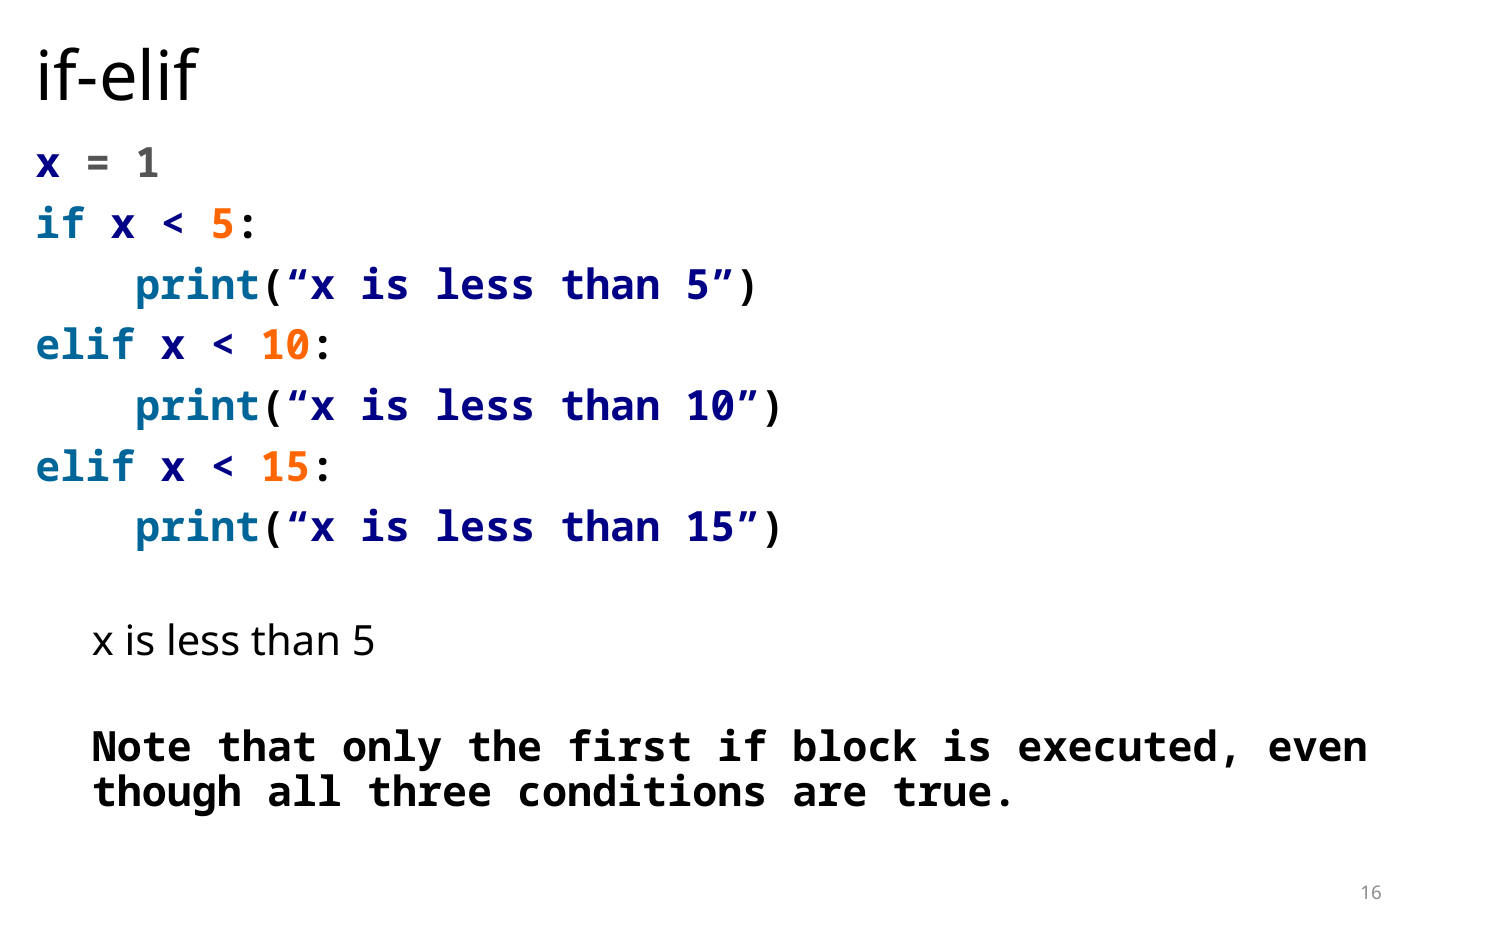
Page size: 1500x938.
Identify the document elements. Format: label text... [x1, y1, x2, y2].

list x = 1 if x < 5: print(“x is less than 5”) elif x < 10: print(“x is less than 10”) elif x < 15: print(“x is less than 15”) x is less than 5 Note that only the first if block is executed, even though all three conditions are true. [20, 134, 1463, 916]
title if-elif [20, 21, 1178, 134]
slide_number 16 [1059, 868, 1397, 919]
